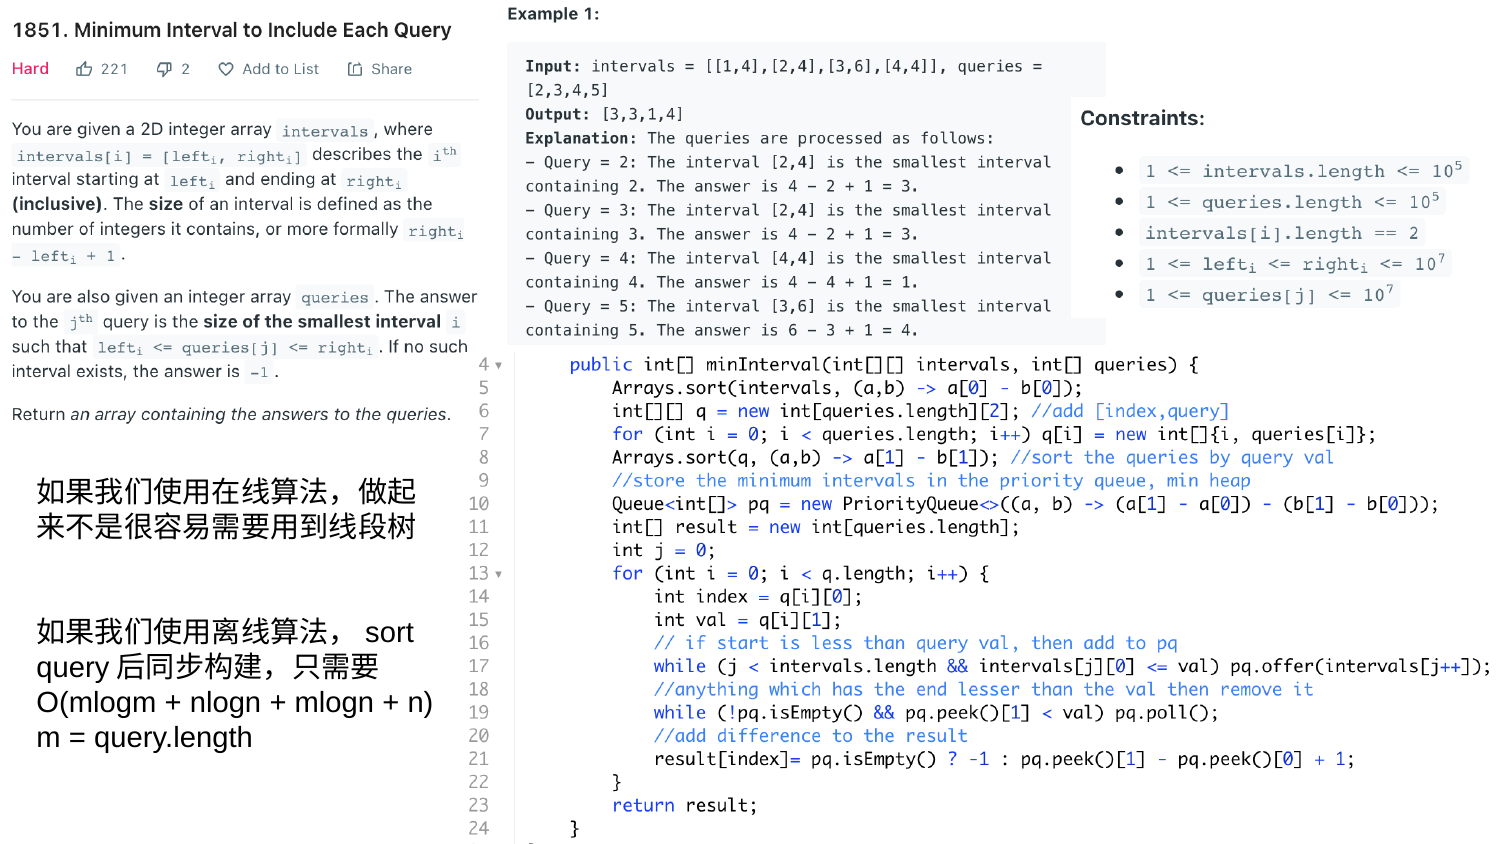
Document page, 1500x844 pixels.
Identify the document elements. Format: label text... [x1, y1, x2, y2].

picture [0, 0, 1500, 844]
text_box 如果我们使用在线算法，做起来不是很容易需要用到线段树 如果我们使用离线算法，sort query后同步构建，只需要 O(mlogm + nlogn + mlogn + n) m = query.length [21, 458, 451, 803]
picture [500, 0, 1500, 346]
